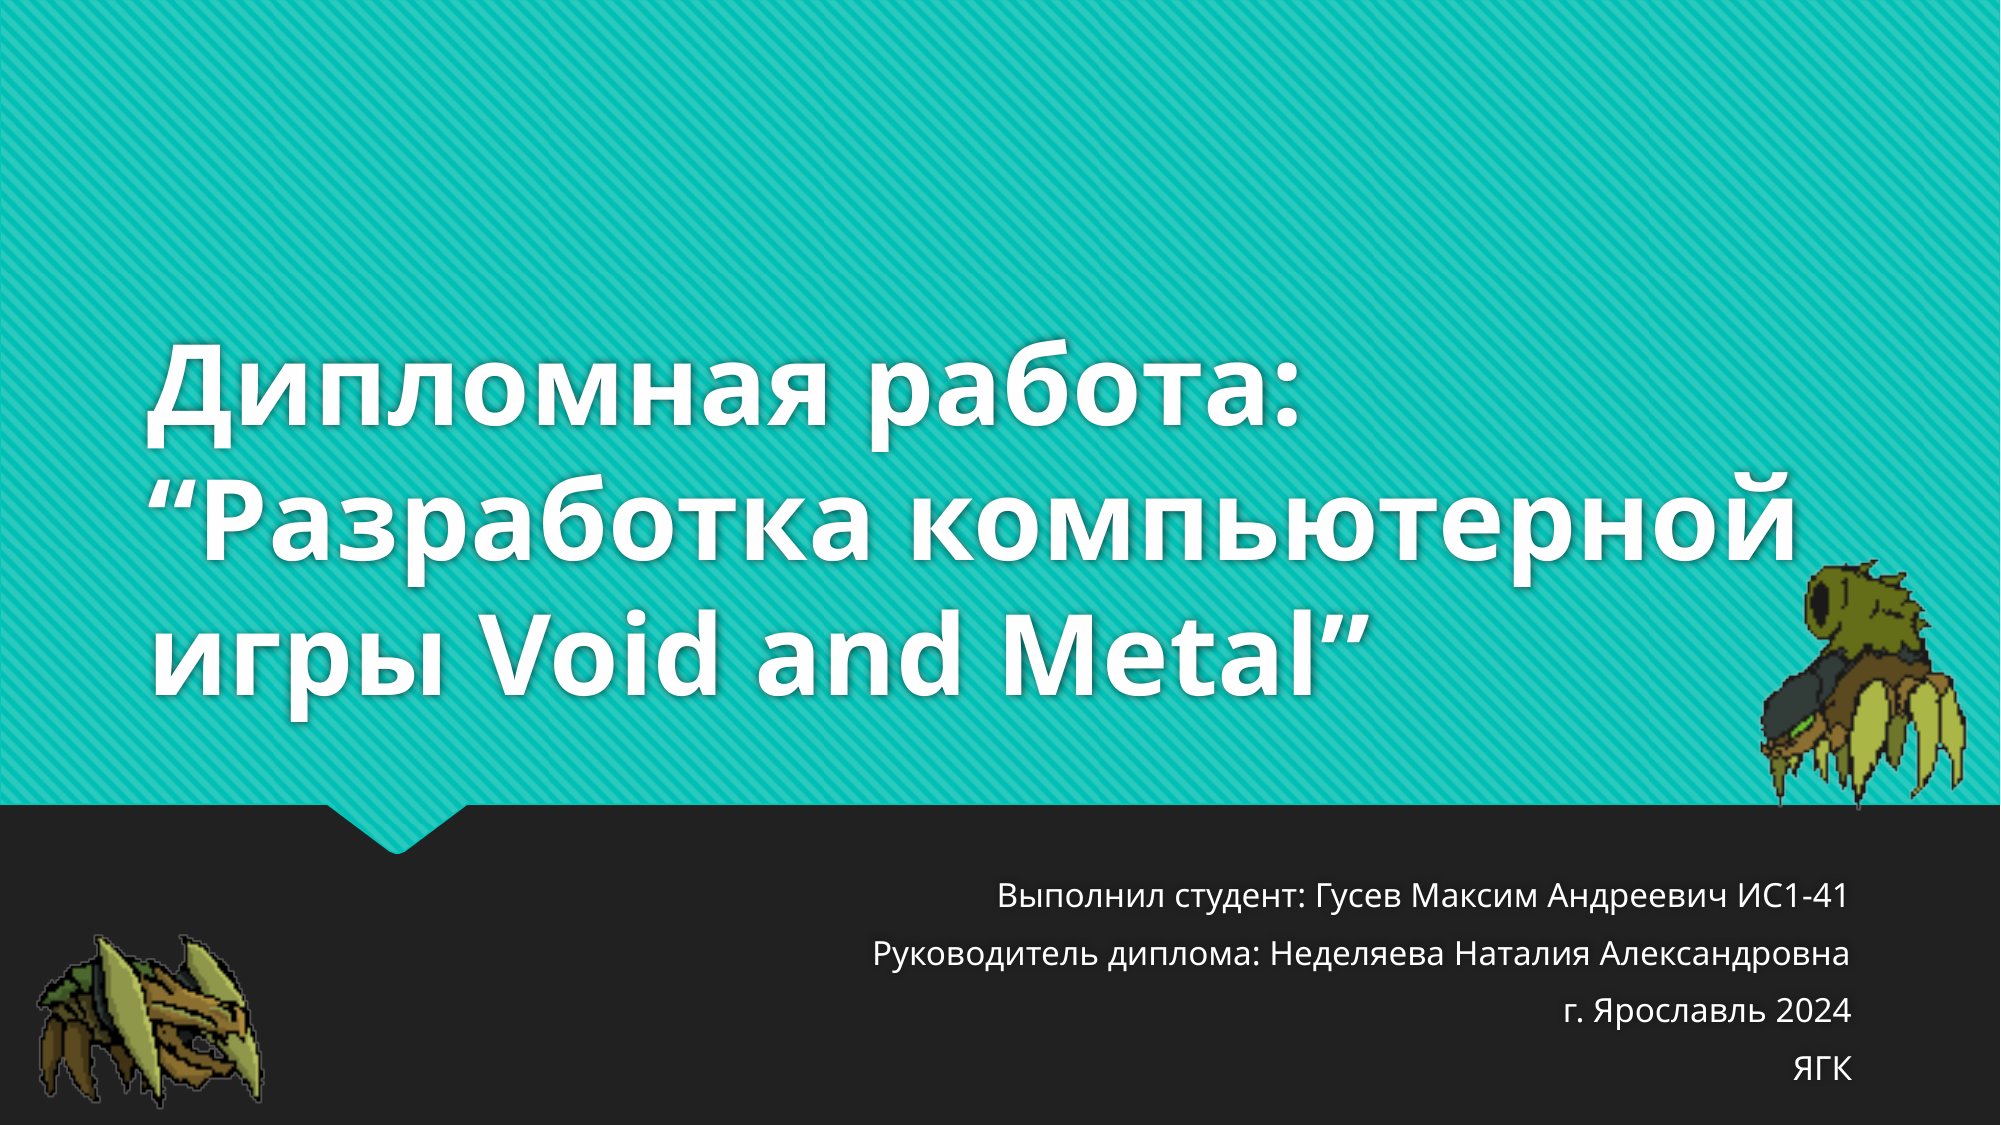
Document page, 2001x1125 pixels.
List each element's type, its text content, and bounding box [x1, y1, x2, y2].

picture [1666, 465, 2000, 867]
picture [0, 796, 326, 1125]
subtitle Выполнил студент: Гусев Максим Андреевич ИС1-41 Руководитель диплома: Неделяева Наталия Александровна г. Ярославль 2024 ЯГК [326, 866, 1868, 1095]
title Дипломная работа: “Разработка компьютерной игры Void and Metal” [132, 237, 1868, 726]
